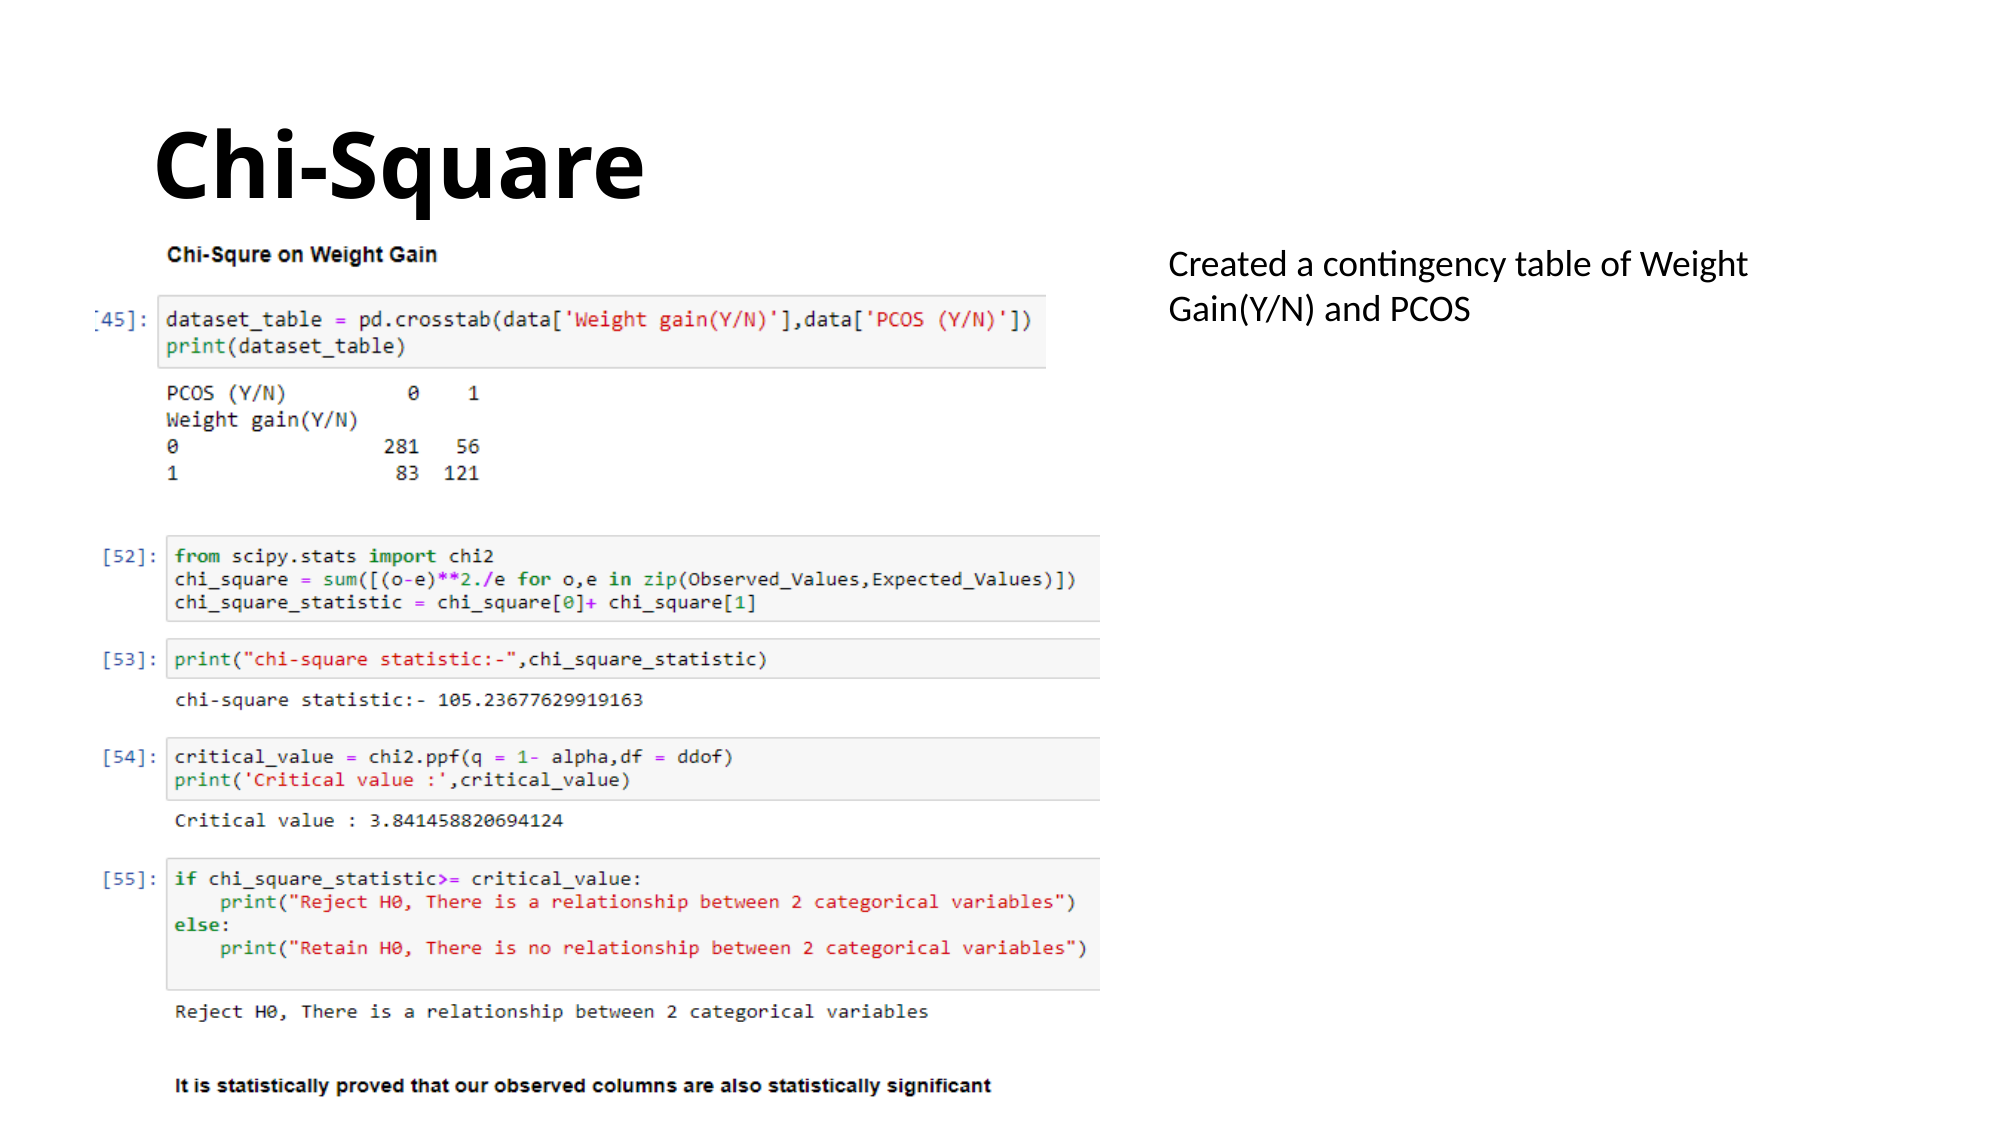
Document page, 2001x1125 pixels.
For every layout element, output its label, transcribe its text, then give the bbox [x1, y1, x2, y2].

title Chi-Square [137, 59, 1863, 278]
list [95, 231, 1046, 510]
text_box Created a contingency table of Weight Gain(Y/N) and PCOS [1153, 231, 1905, 381]
picture [95, 515, 1100, 1125]
